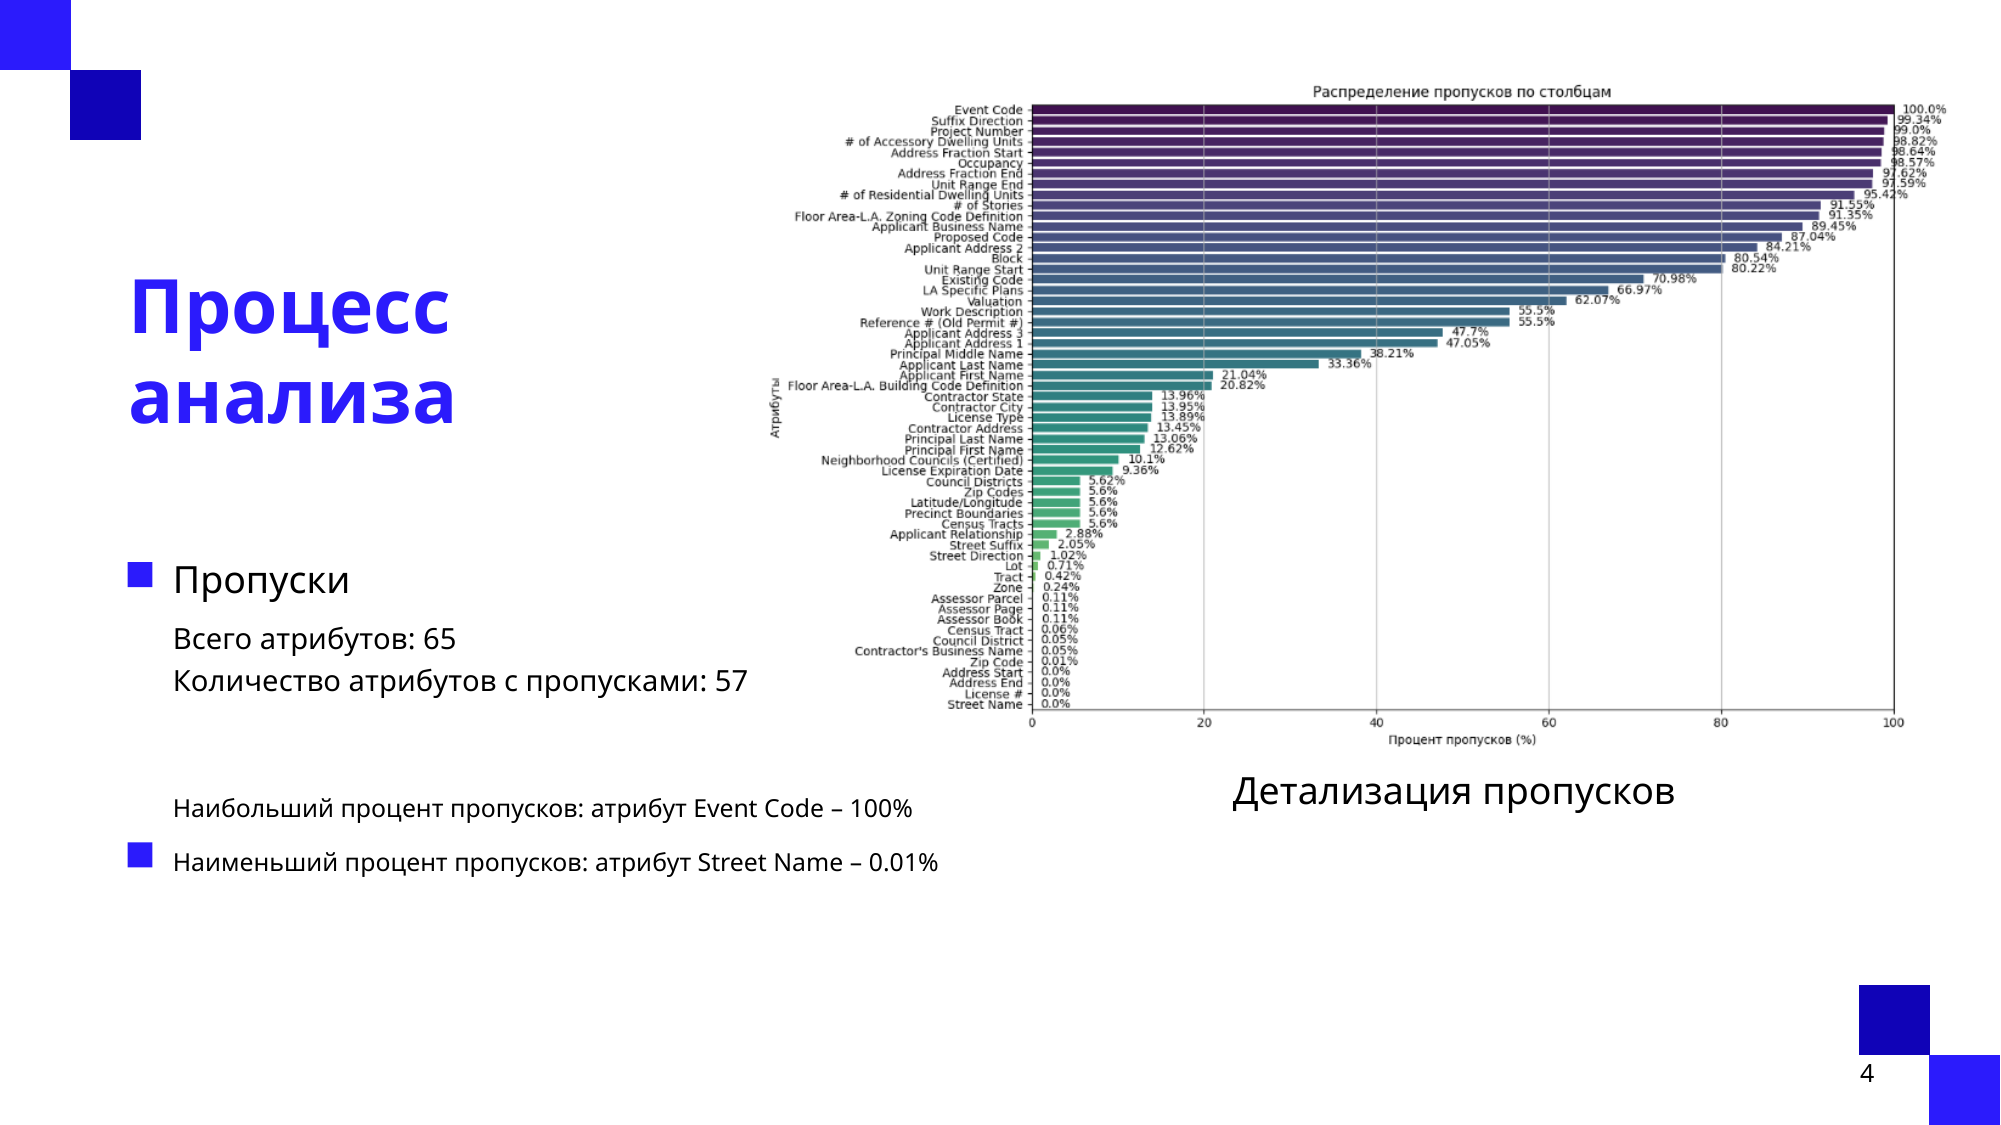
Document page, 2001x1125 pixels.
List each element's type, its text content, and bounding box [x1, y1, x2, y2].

slide_number 4 [1828, 1050, 1889, 1094]
title Процесс анализа [128, 141, 767, 440]
list Наибольший процент пропусков: атрибут Event Code – 100% Наименьший процент пропусков: атрибут Street Name – 0.01% [172, 787, 978, 905]
list Пропуски [172, 465, 767, 602]
list Всего атрибутов: 65 Количество атрибутов с пропусками: 57 [172, 613, 767, 730]
picture [767, 79, 1974, 1094]
